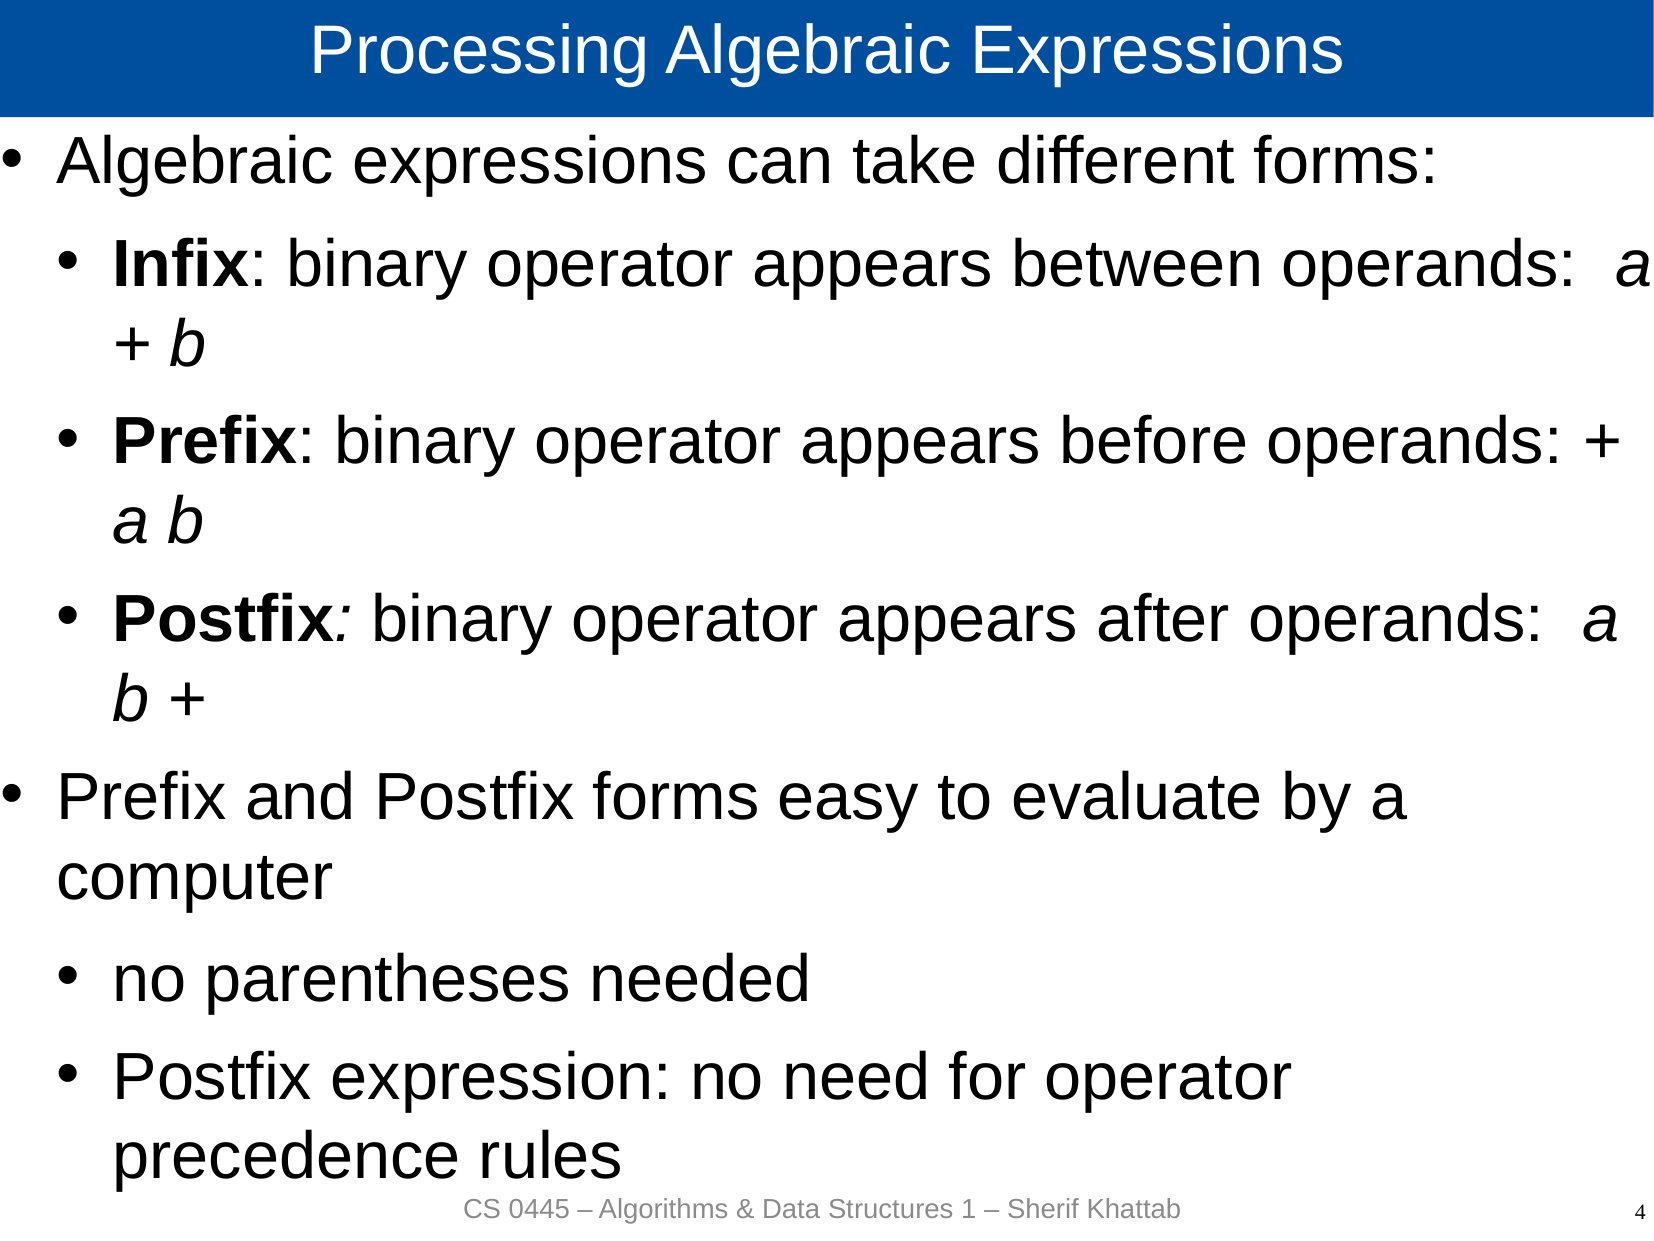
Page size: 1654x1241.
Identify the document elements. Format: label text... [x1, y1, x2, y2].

title Processing Algebraic Expressions [0, 0, 1654, 117]
footer CS 0445 – Algorithms & Data Structures 1 – Sherif Khattab [407, 1190, 1238, 1241]
list Algebraic expressions can take different forms: Infix: binary operator appears between operands: a + b Prefix: binary operator appears before operands: + a b Postfix: binary operator appears after operands: a b + Prefix and Postfix forms easy to evaluate by a computer no parentheses needed Postfix expression: no need for operator precedence rules [0, 117, 1654, 1195]
slide_number 4 [1265, 1198, 1647, 1241]
